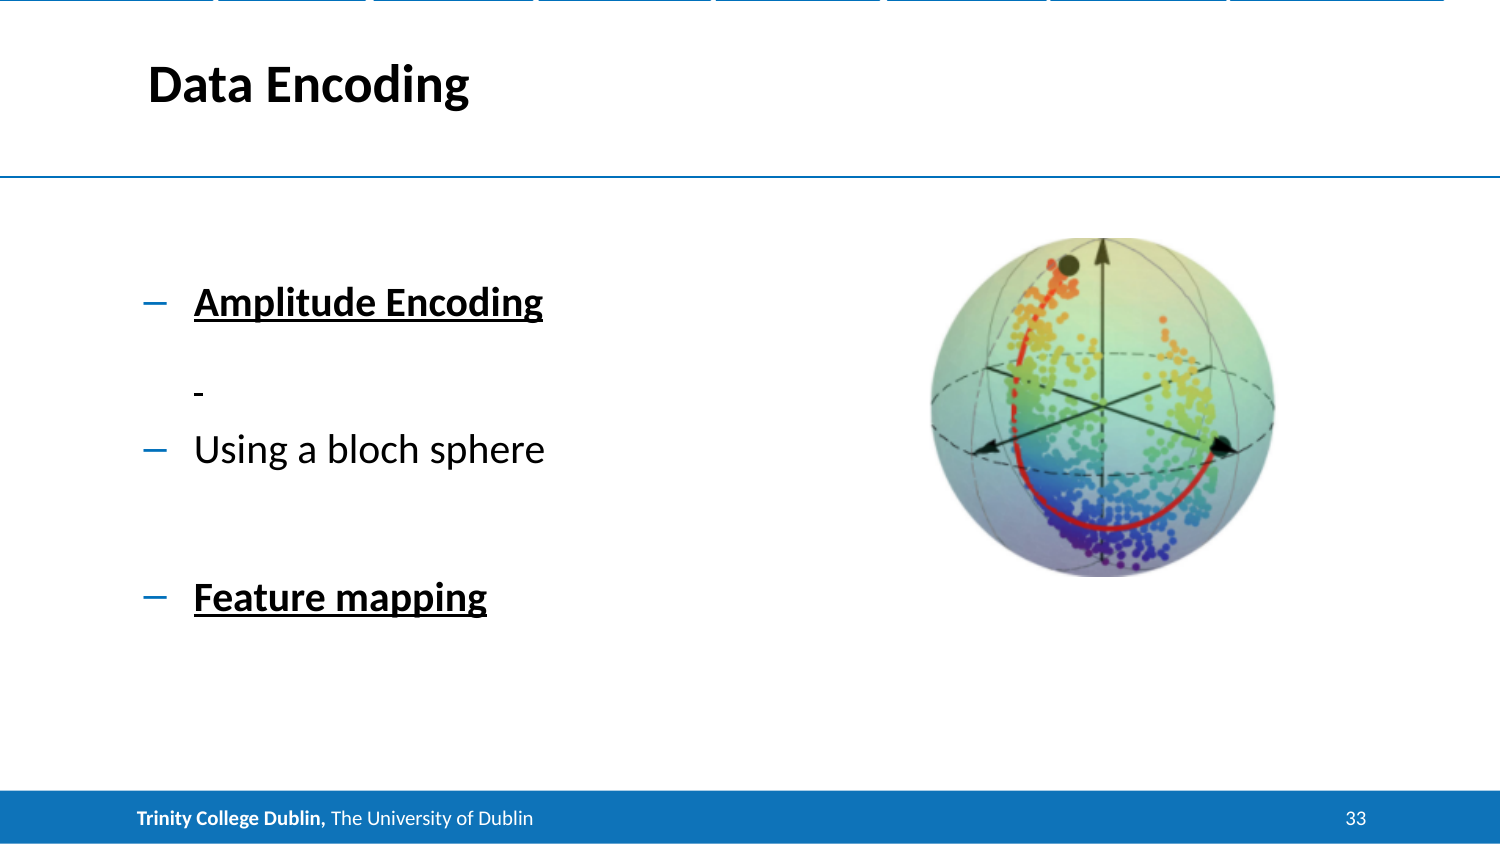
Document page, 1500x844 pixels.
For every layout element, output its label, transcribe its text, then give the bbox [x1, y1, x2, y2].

list Amplitude Encoding Using a bloch sphere Feature mapping [141, 275, 800, 645]
title Data Encoding [135, 44, 1367, 114]
picture [913, 238, 1282, 577]
